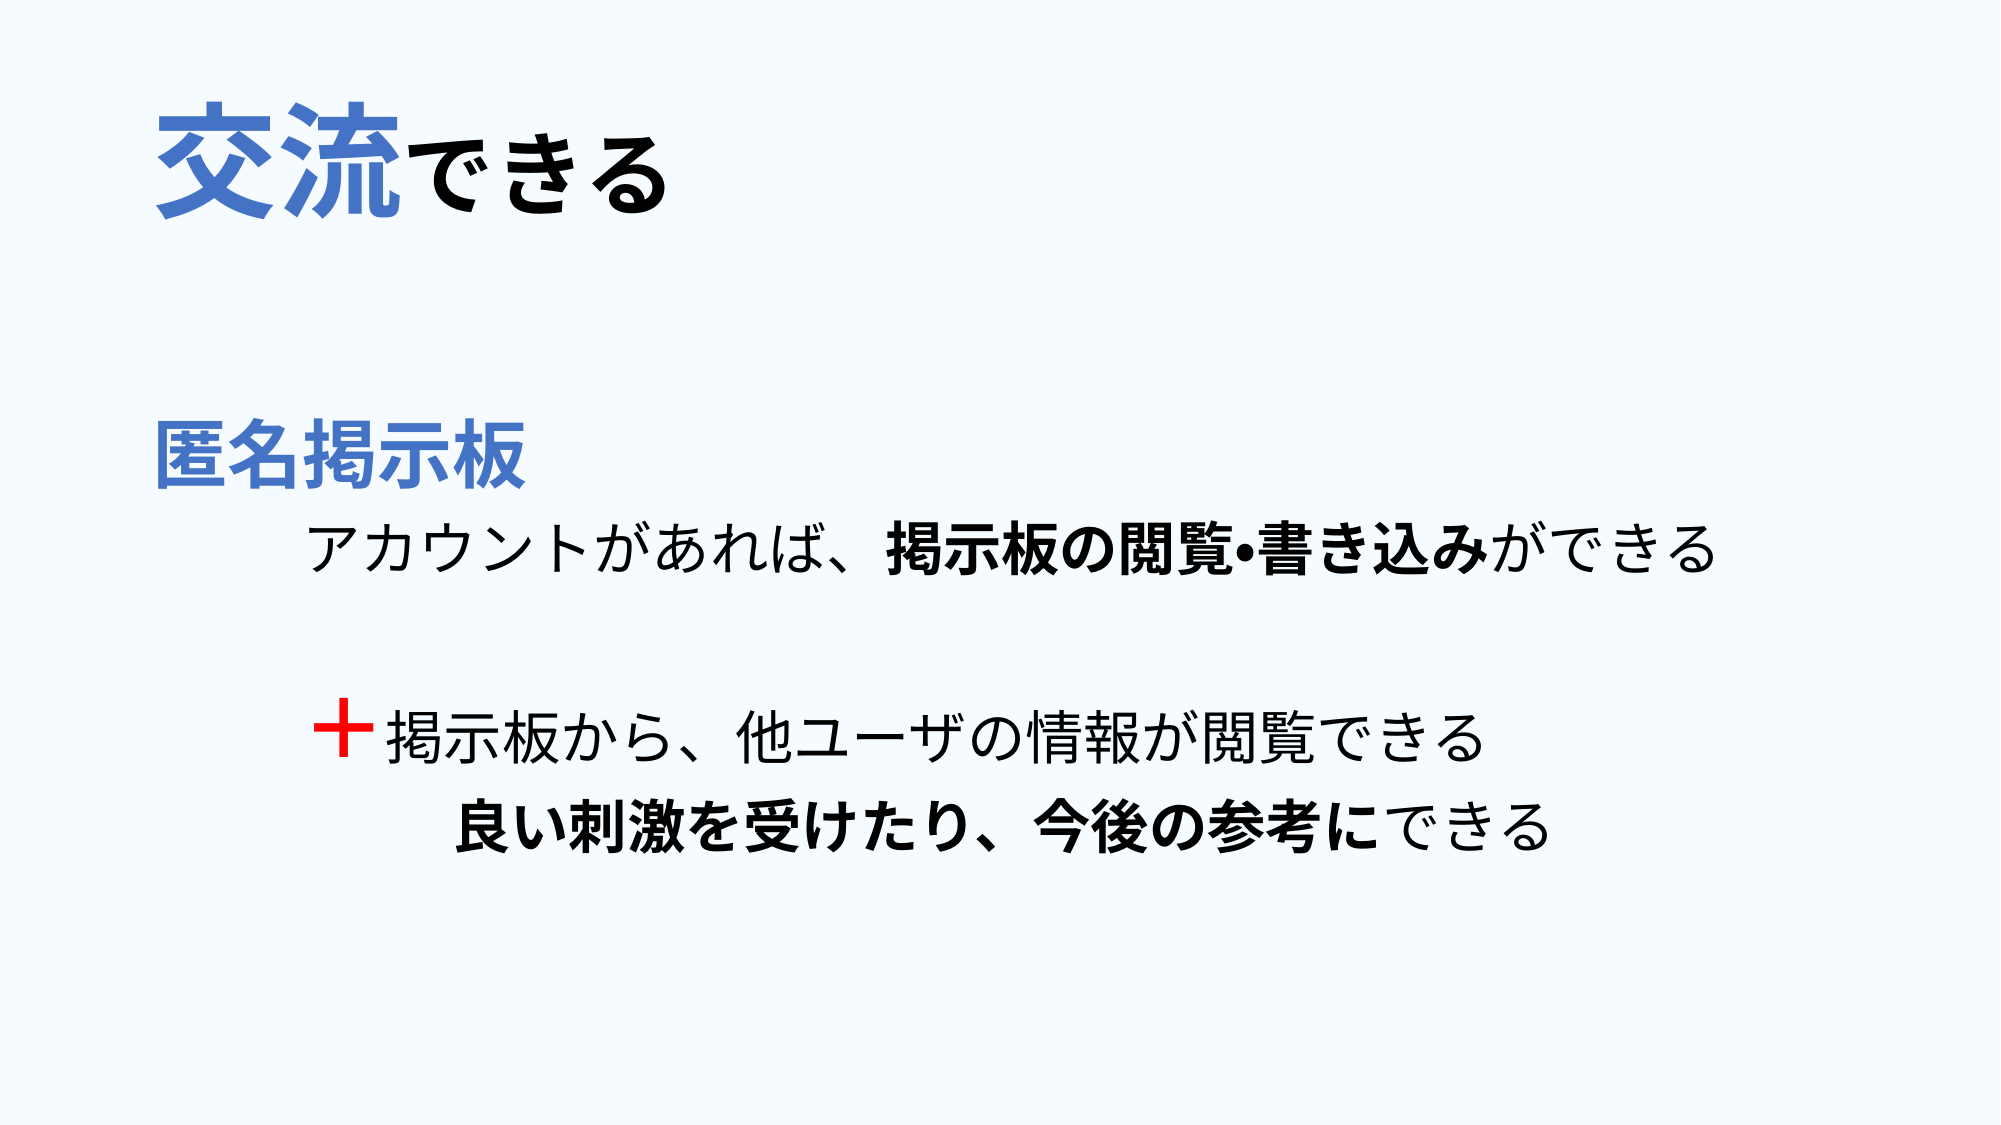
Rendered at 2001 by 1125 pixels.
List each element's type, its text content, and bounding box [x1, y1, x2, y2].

list 匿名掲示板 アカウントがあれば、掲示板の閲覧・書き込みができる ＋掲示板から、他ユーザの情報が閲覧できる 良い刺激を受けたり、今後の参考にできる [137, 299, 1863, 1014]
title 交流できる [137, 59, 1863, 278]
